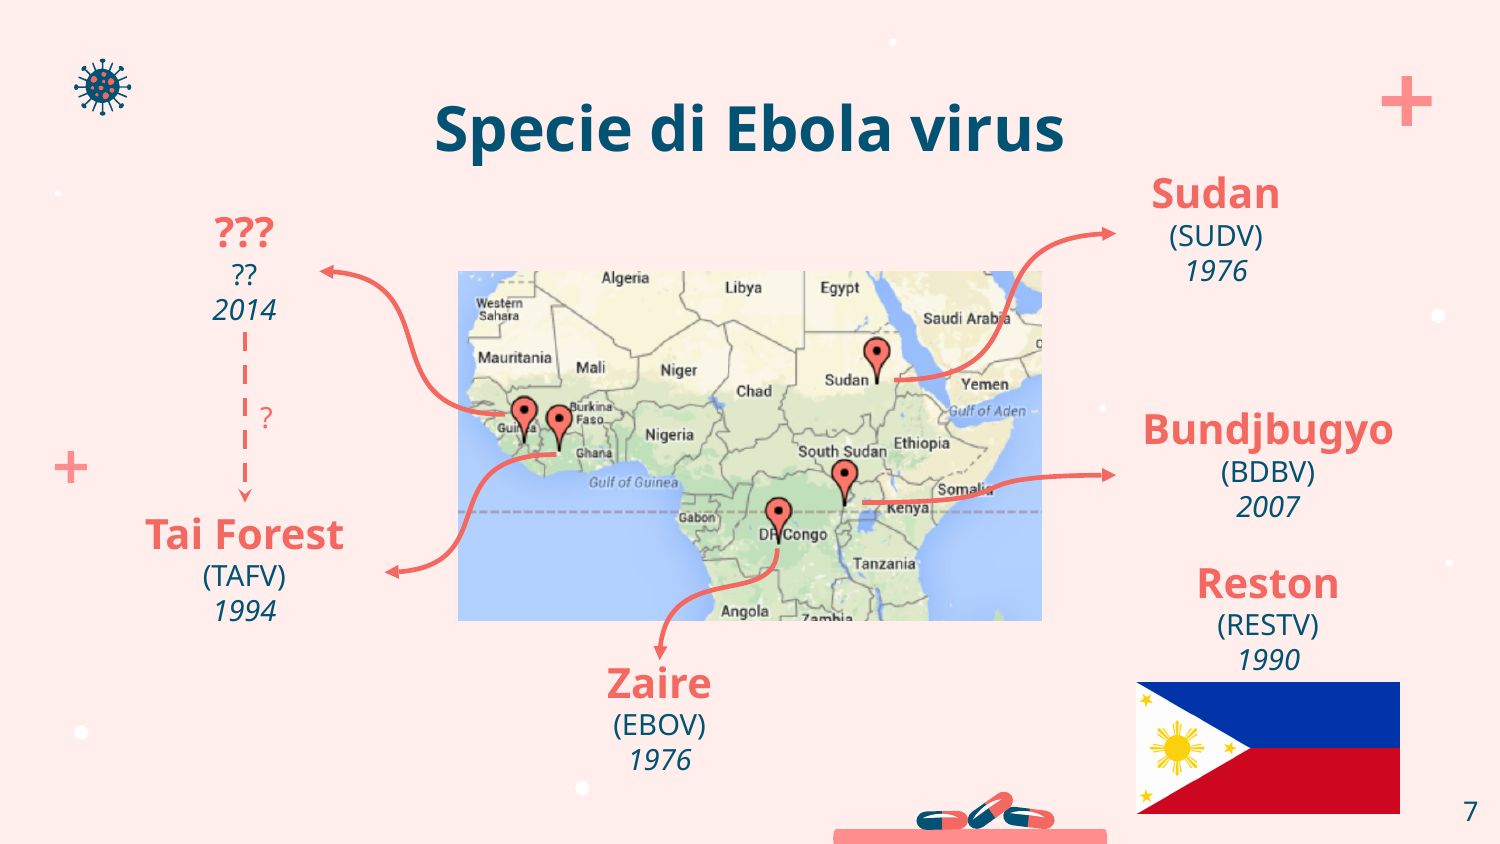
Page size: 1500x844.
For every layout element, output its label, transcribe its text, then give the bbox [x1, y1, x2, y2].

subtitle Sudan (SUDV) 1976 [1041, 171, 1391, 303]
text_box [319, 271, 506, 415]
slide_number 7 [1403, 779, 1494, 844]
subtitle Tai Forest (TAFV) 1994 [69, 511, 420, 643]
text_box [384, 454, 557, 573]
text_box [893, 233, 1117, 381]
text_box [861, 474, 1117, 503]
subtitle ??? ?? 2014 [69, 209, 420, 341]
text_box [659, 548, 778, 661]
picture [1136, 682, 1400, 814]
picture [458, 270, 1042, 621]
title Specie di Ebola virus [118, 88, 1382, 180]
subtitle Bundjbugyo (BDBV) 2007 [1093, 406, 1444, 538]
text_box ? [250, 384, 283, 450]
subtitle Reston (RESTV) 1990 [1093, 560, 1444, 692]
subtitle Zaire (EBOV) 1976 [484, 660, 835, 792]
